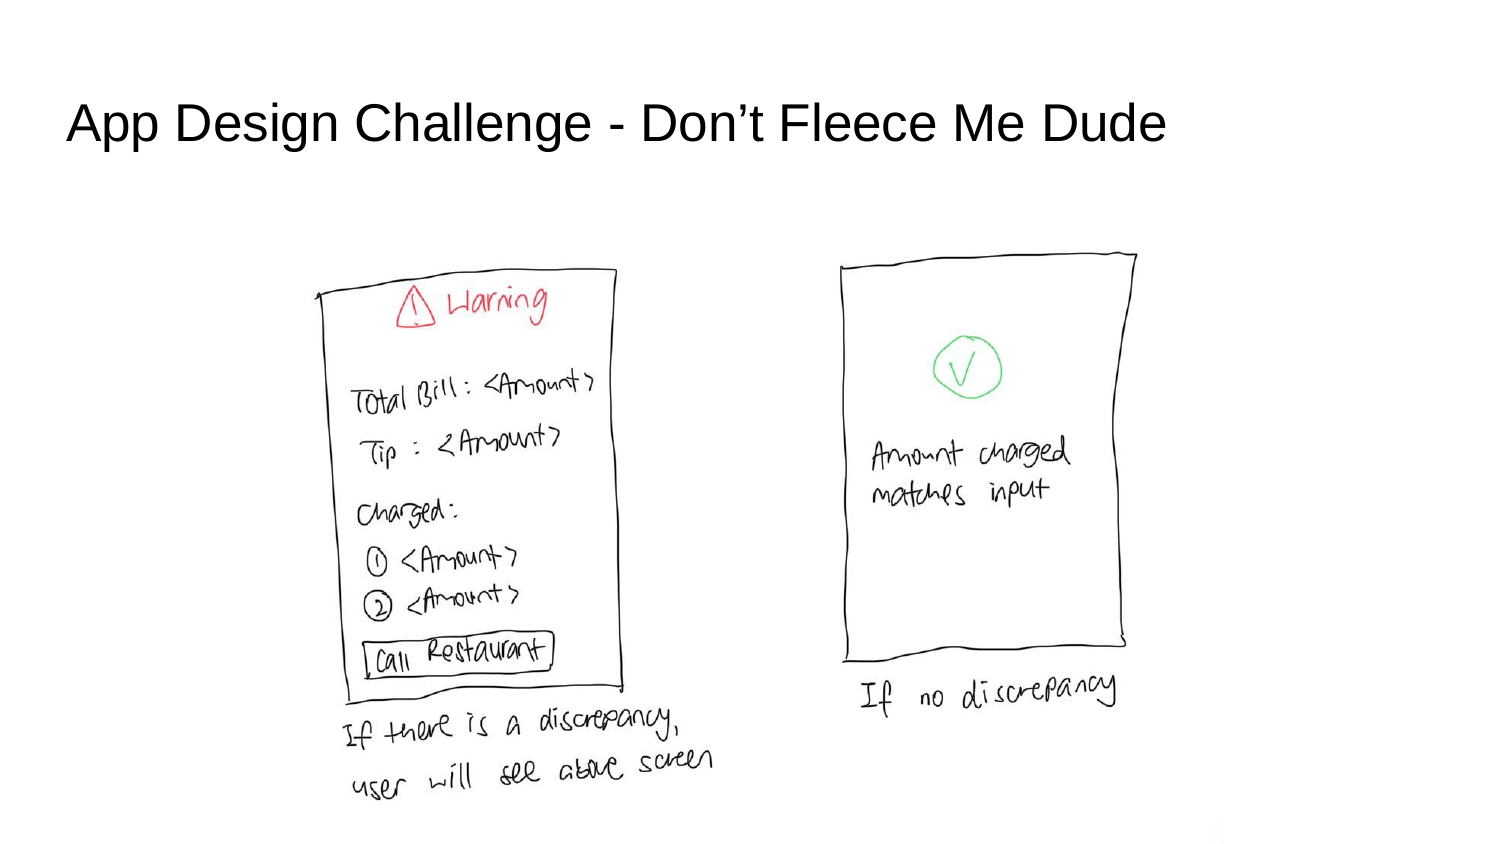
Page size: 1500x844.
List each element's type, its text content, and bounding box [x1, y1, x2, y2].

picture [182, 205, 1225, 844]
title App Design Challenge - Don’t Fleece Me Dude [51, 72, 1449, 167]
